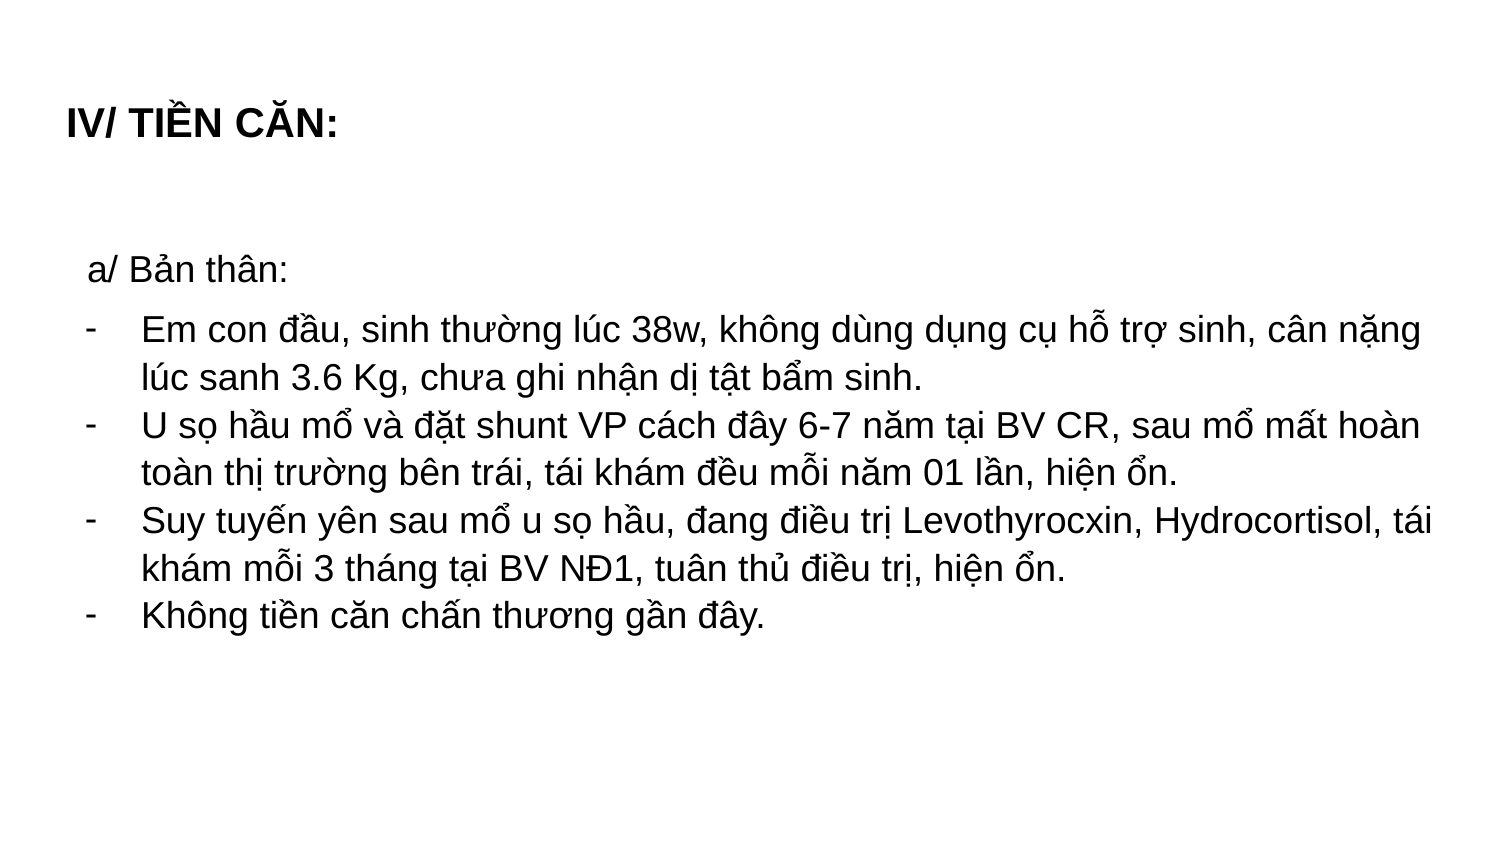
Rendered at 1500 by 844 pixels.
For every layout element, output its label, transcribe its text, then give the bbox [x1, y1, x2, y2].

title IV/ TIỀN CĂN: [51, 72, 1449, 167]
list a/ Bản thân: Em con đầu, sinh thường lúc 38w, không dùng dụng cụ hỗ trợ sinh, cân nặng lúc sanh 3.6 Kg, chưa ghi nhận dị tật bẩm sinh. U sọ hầu mổ và đặt shunt VP cách đây 6-7 năm tại BV CR, sau mổ mất hoàn toàn thị trường bên trái, tái khám đều mỗi năm 01 lần, hiện ổn. Suy tuyến yên sau mổ u sọ hầu, đang điều trị Levothyrocxin, Hydrocortisol, tái khám mỗi 3 tháng tại BV NĐ1, tuân thủ điều trị, hiện ổn. Không tiền căn chấn thương gần đây. [51, 227, 1449, 844]
